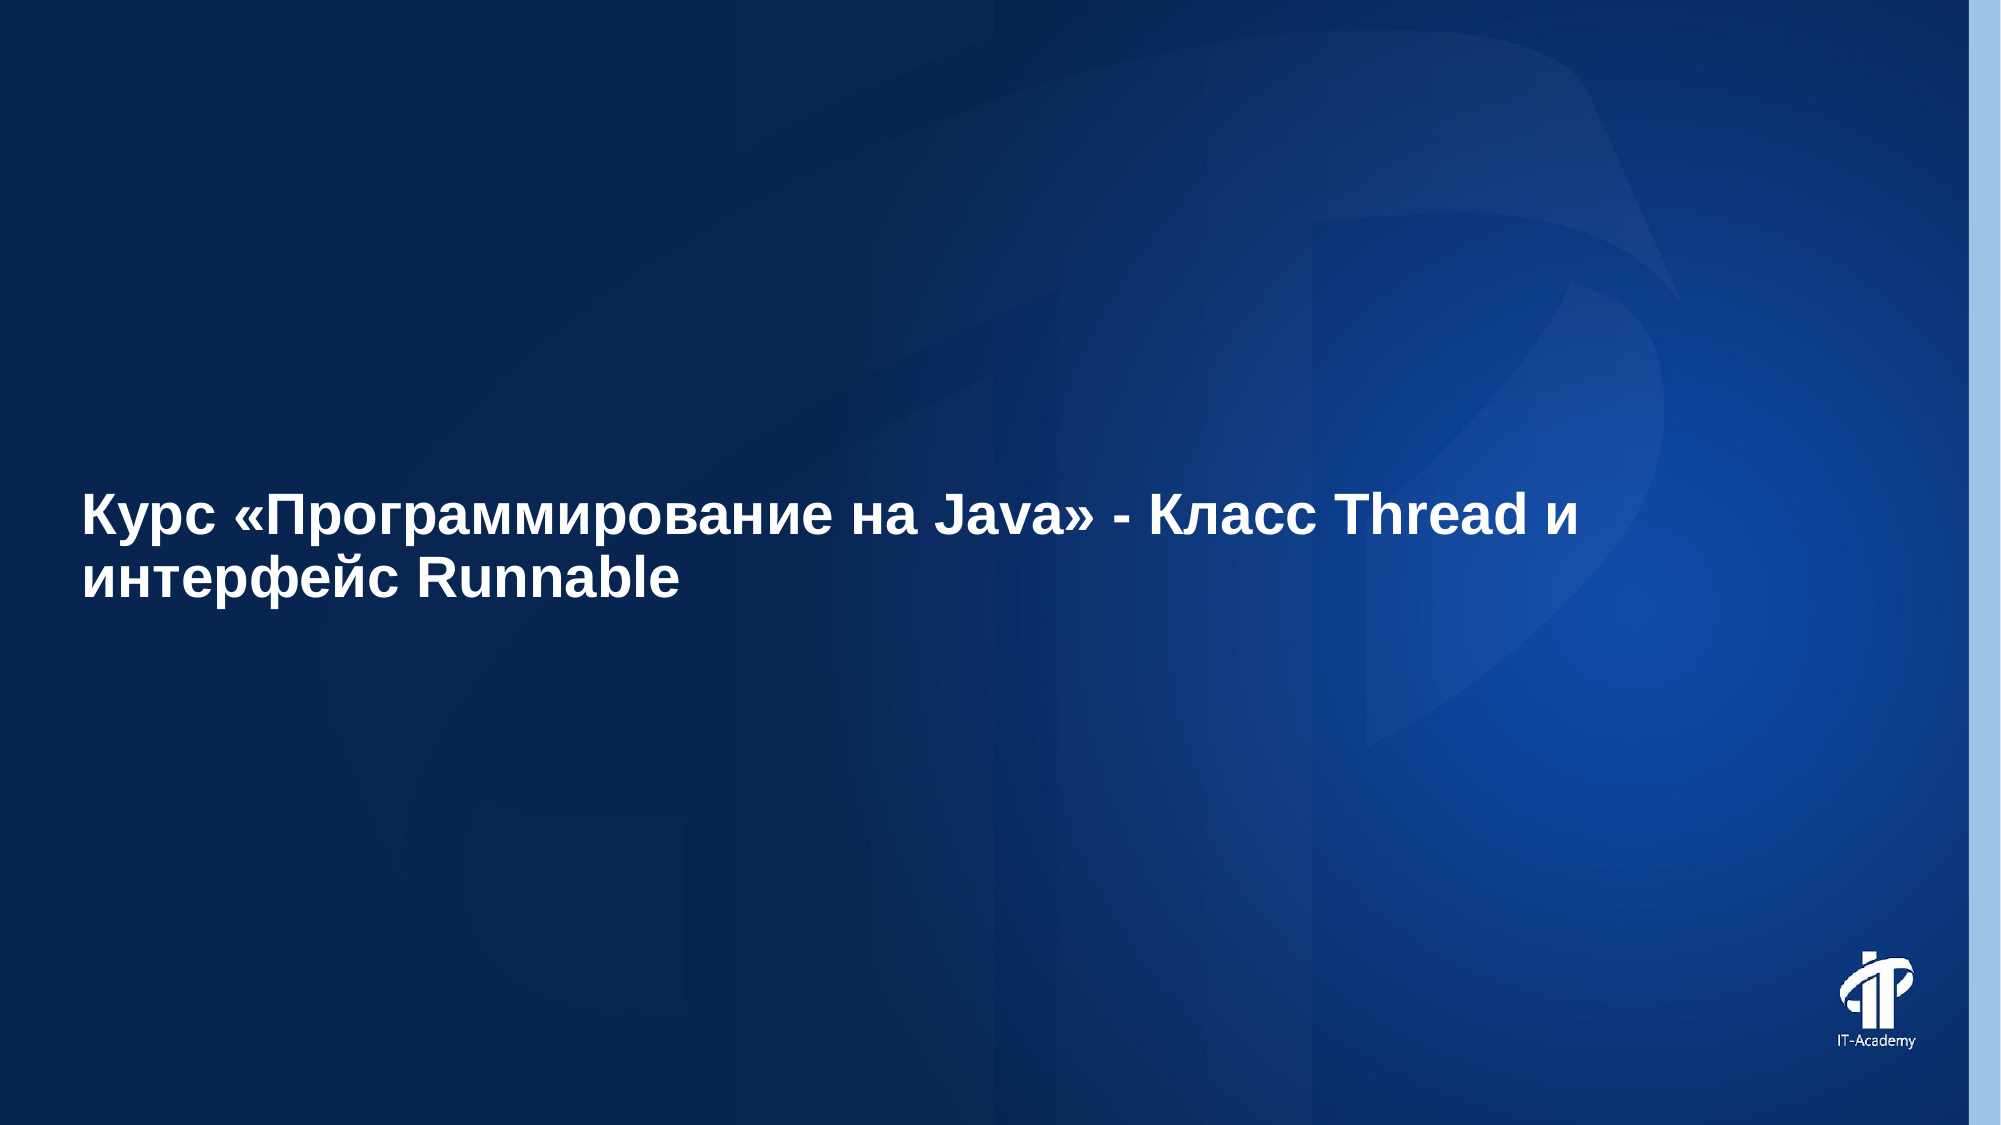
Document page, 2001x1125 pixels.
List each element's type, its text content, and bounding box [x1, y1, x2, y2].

text_box [1968, 0, 2000, 1125]
subtitle Курс «Программирование на Java» - Класс Thread и интерфейс Runnable [74, 477, 1748, 648]
picture [0, 0, 1968, 1125]
